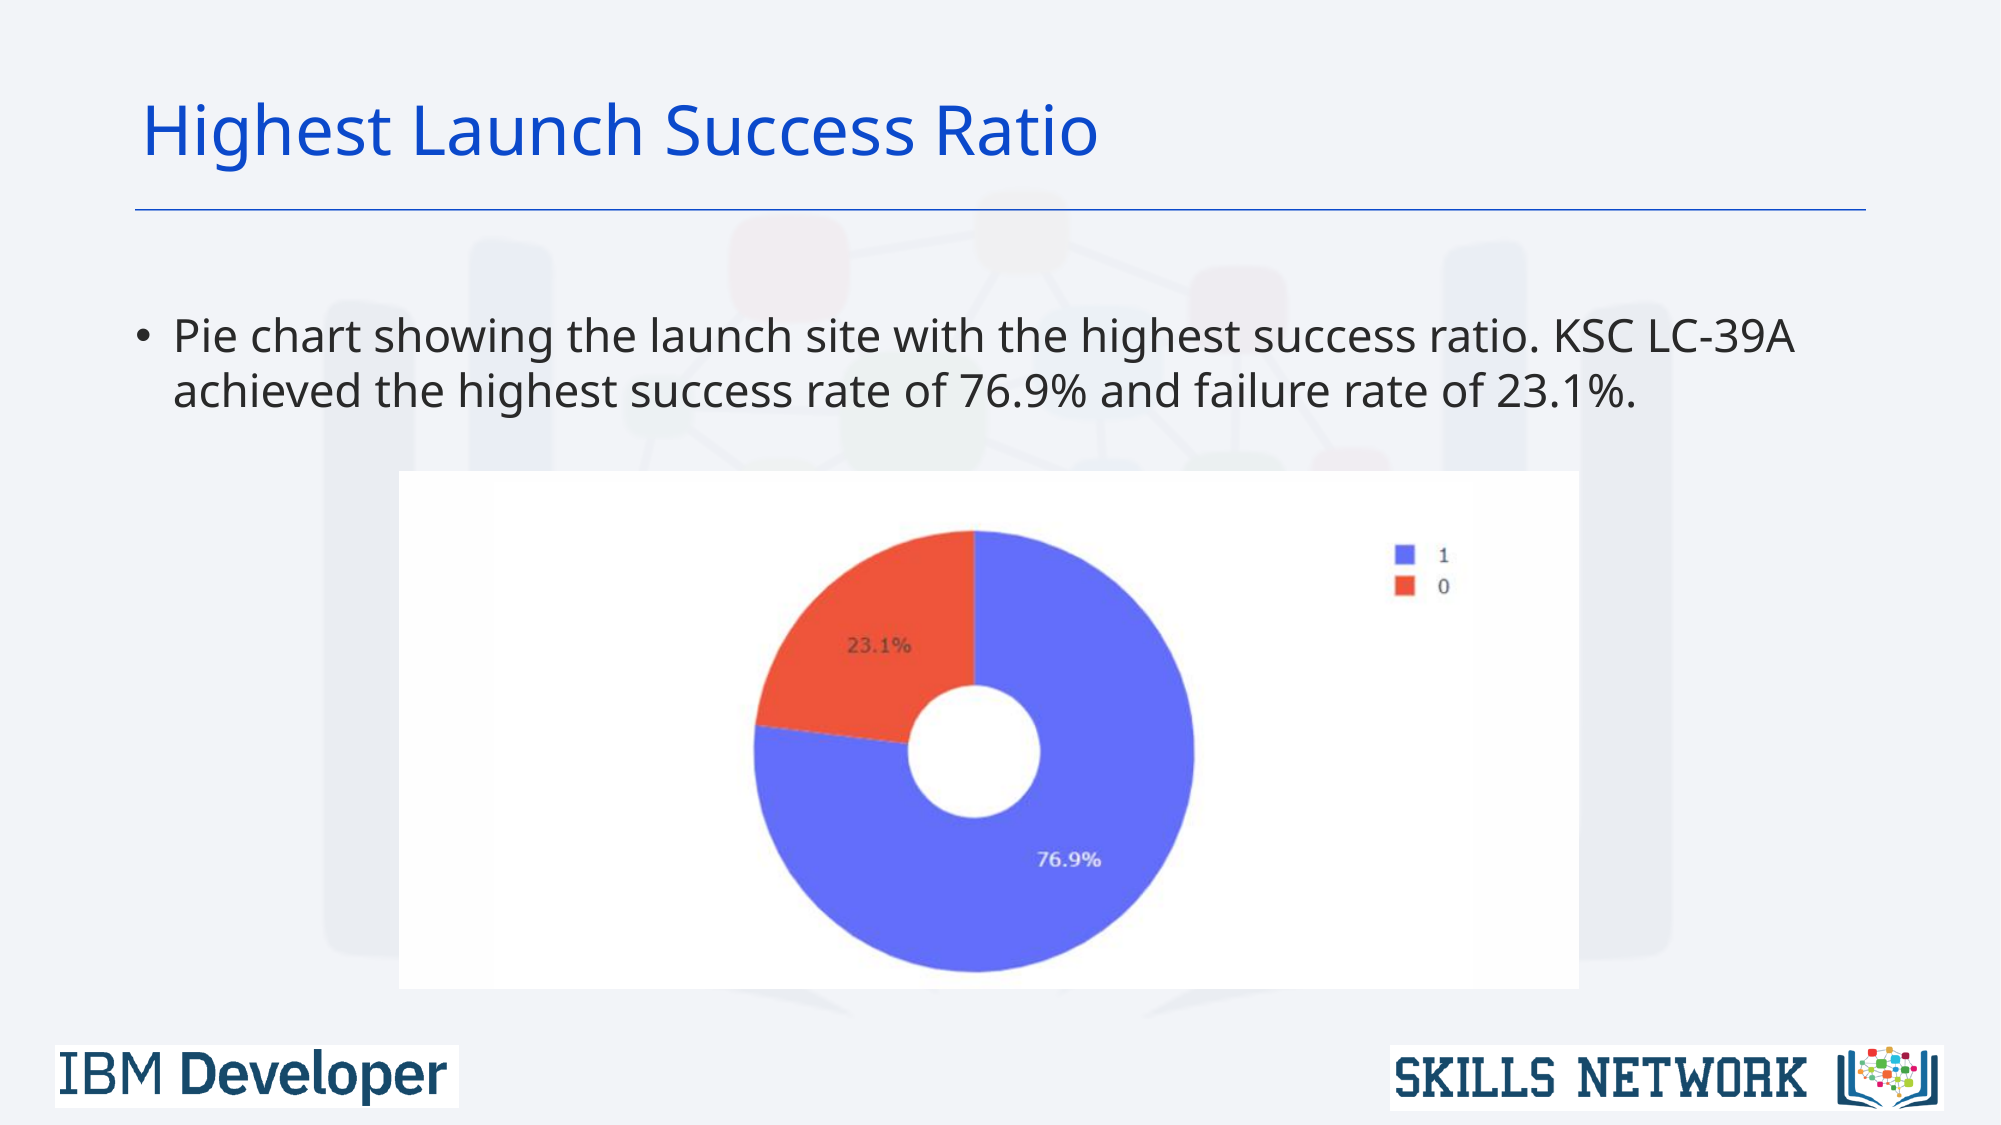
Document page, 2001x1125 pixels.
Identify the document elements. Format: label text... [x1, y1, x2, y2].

picture [0, 0, 2001, 1125]
list Pie chart showing the launch site with the highest success ratio. KSC LC-39A achieved the highest success rate of 76.9% and failure rate of 23.1%. [120, 299, 1852, 472]
text_box Highest Launch Success Ratio [126, 88, 1852, 179]
